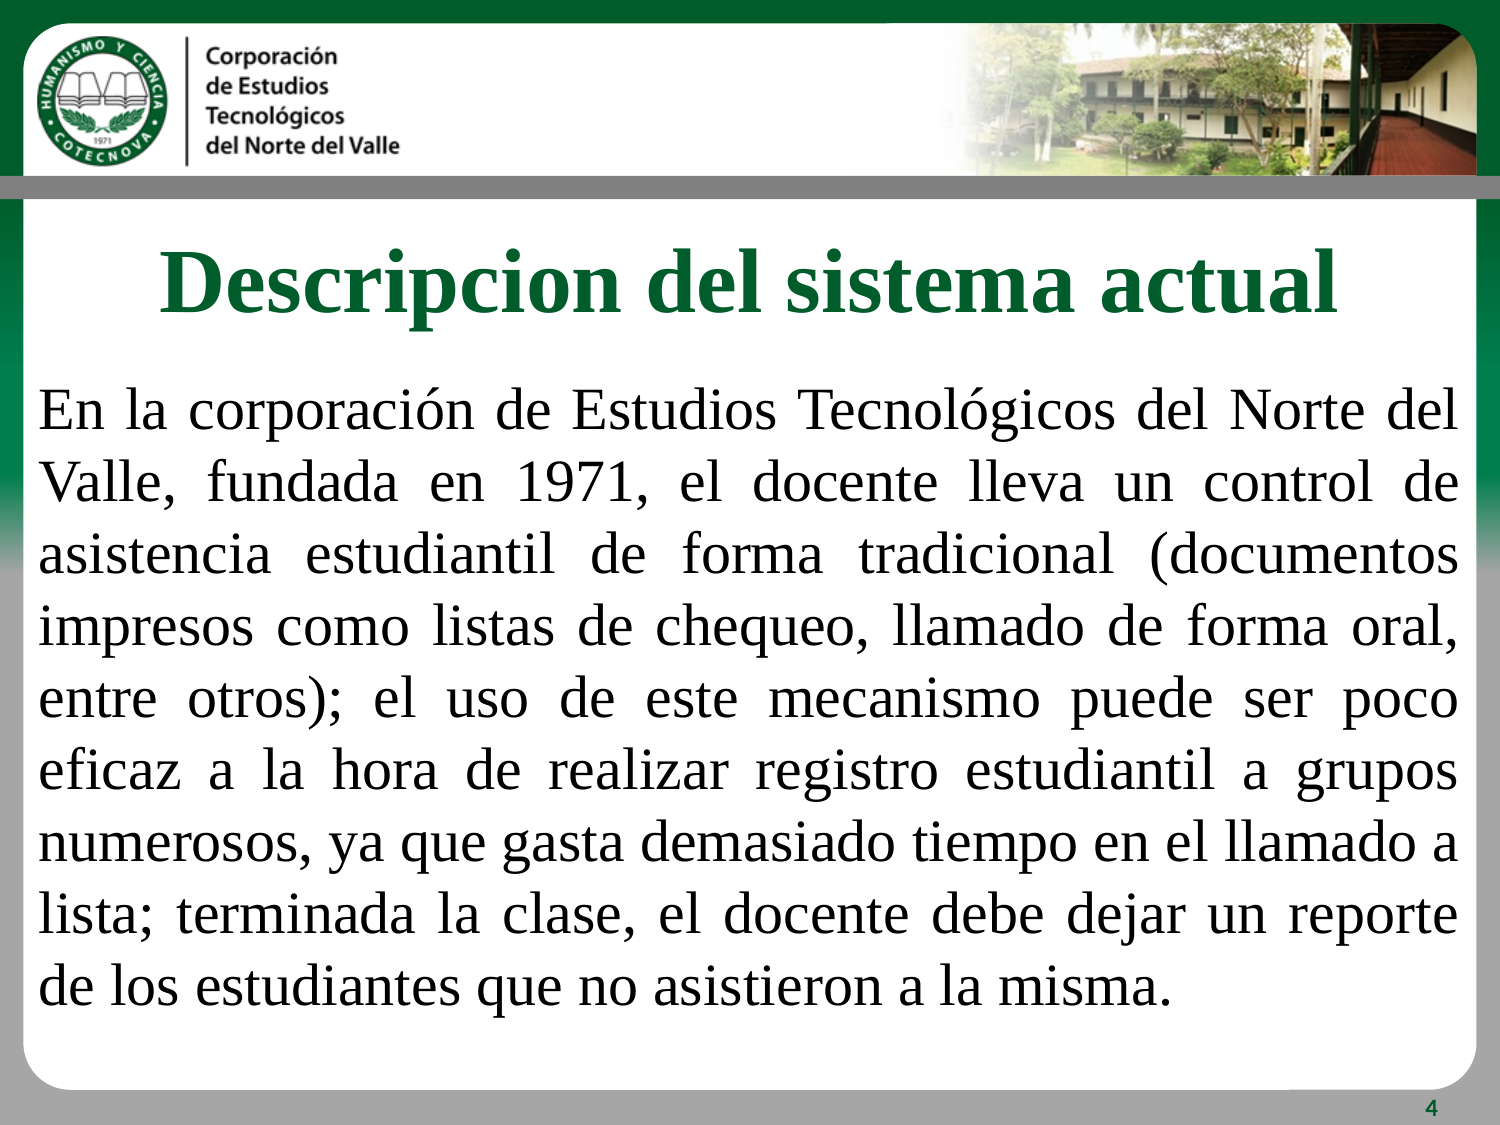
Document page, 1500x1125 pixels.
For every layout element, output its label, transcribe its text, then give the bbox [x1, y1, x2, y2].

picture [848, 23, 1477, 175]
picture [36, 35, 402, 168]
slide_number 4 [1300, 1088, 1454, 1125]
list En la corporación de Estudios Tecnológicos del Norte del Valle, fundada en 1971, el docente lleva un control de asistencia estudiantil de forma tradicional (documentos impresos como listas de chequeo, llamado de forma oral, entre otros); el uso de este mecanismo puede ser poco eficaz a la hora de realizar registro estudiantil a grupos numerosos, ya que gasta demasiado tiempo en el llamado a lista; terminada la clase, el docente debe dejar un reporte de los estudiantes que no asistieron a la misma. [23, 361, 1477, 1079]
title Descripcion del sistema actual [23, 210, 1477, 340]
